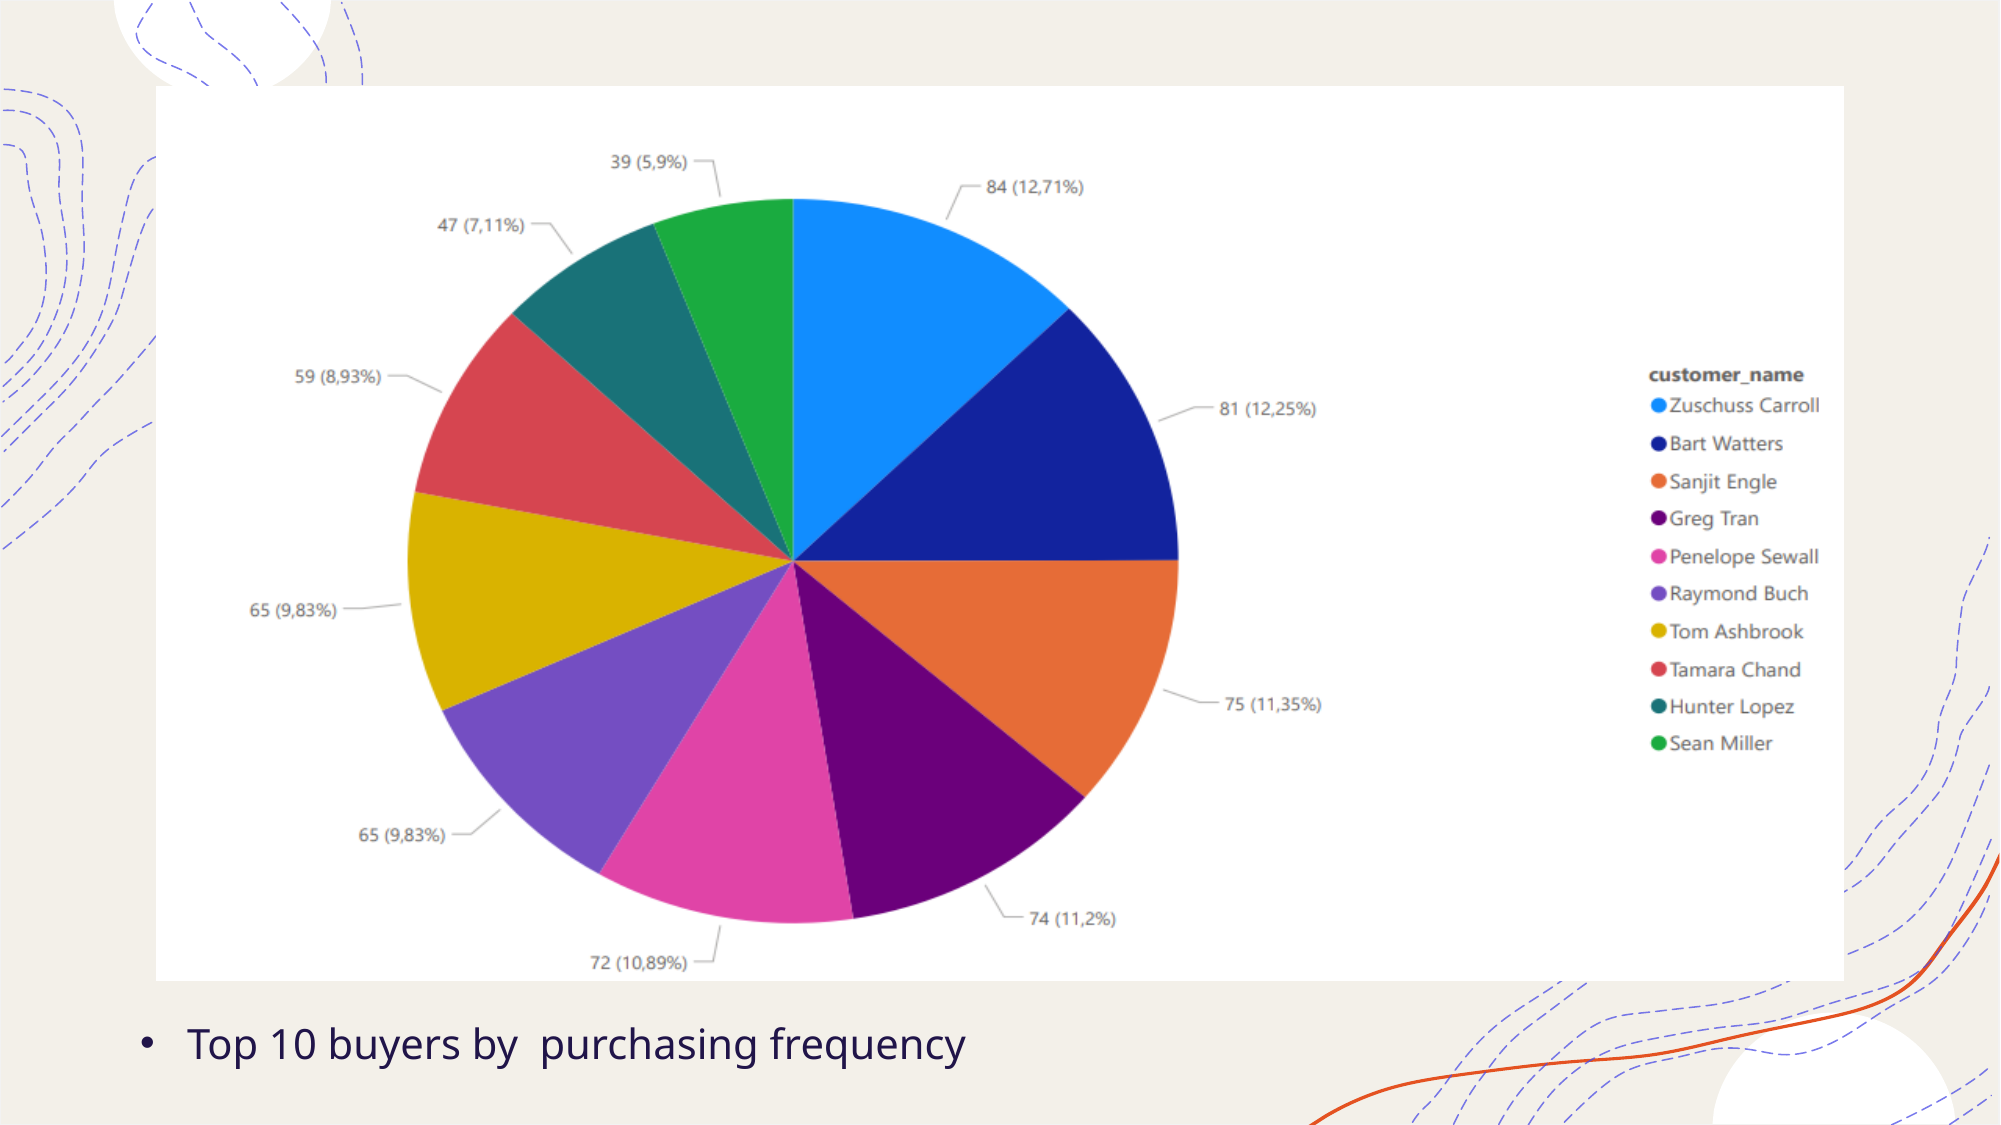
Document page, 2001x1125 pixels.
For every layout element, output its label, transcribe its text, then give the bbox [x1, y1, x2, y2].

picture [156, 86, 1844, 981]
text_box Top 10 buyers by purchasing frequency [125, 110, 1875, 1120]
